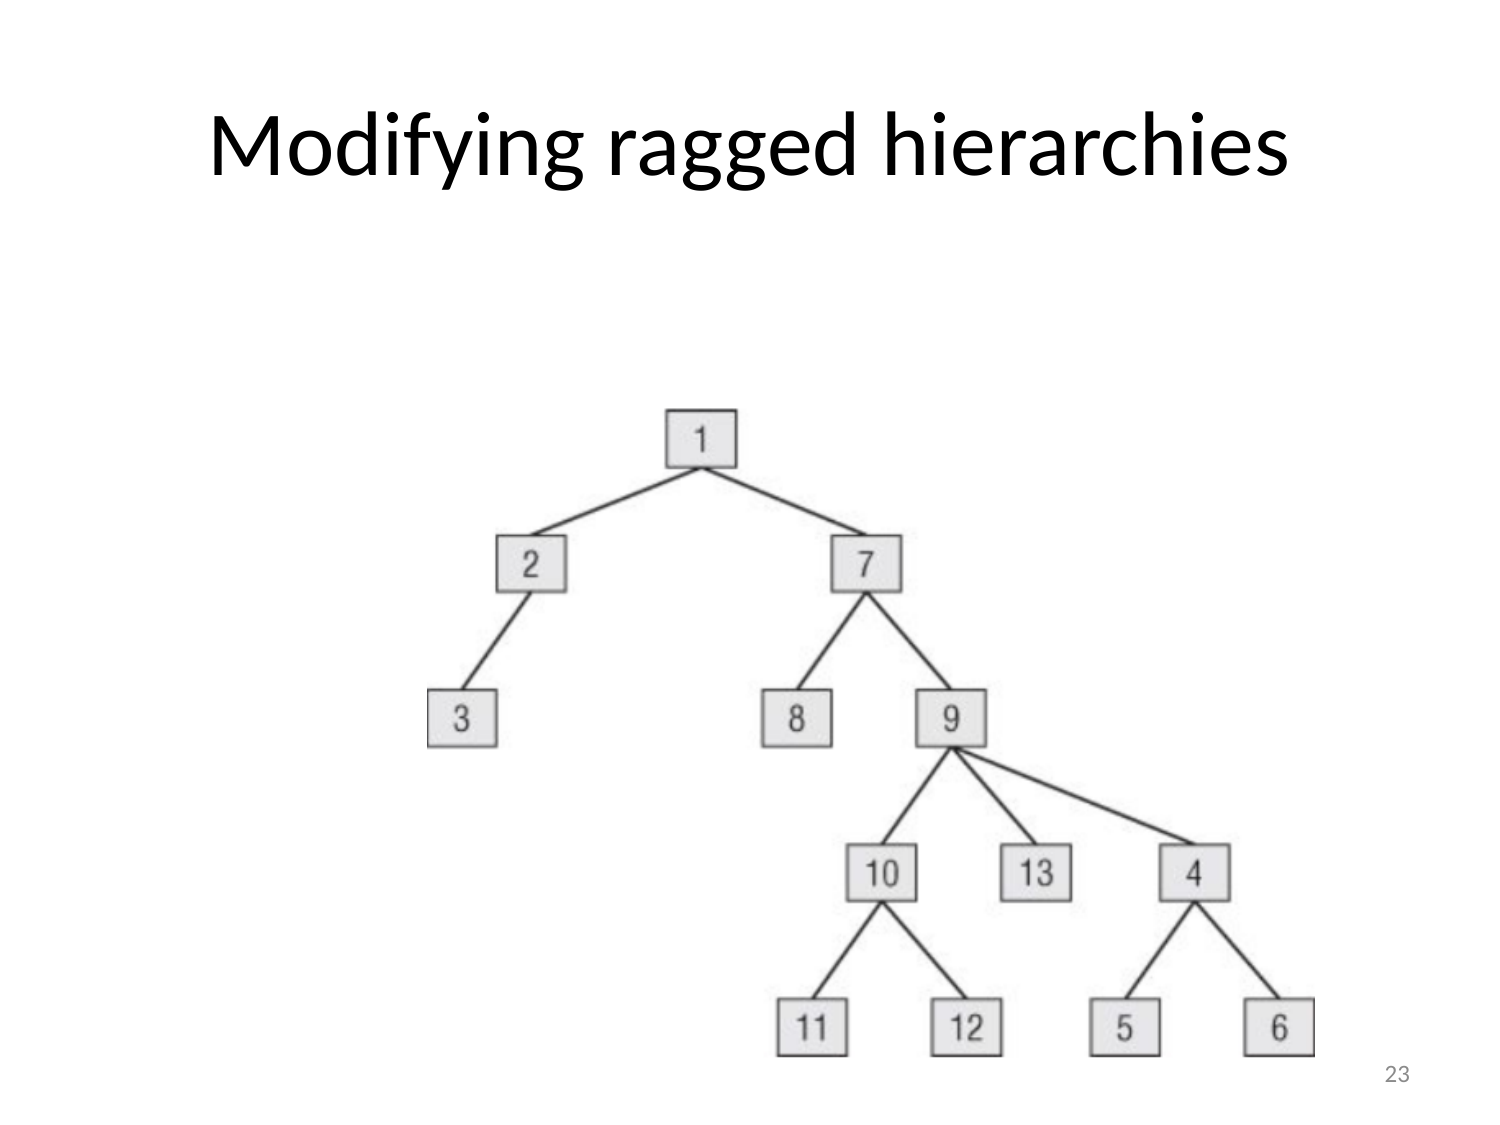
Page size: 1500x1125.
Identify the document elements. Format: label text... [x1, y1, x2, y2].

slide_number 23 [1074, 1042, 1425, 1103]
title Modifying ragged hierarchies [75, 45, 1425, 233]
picture [427, 268, 1315, 1078]
